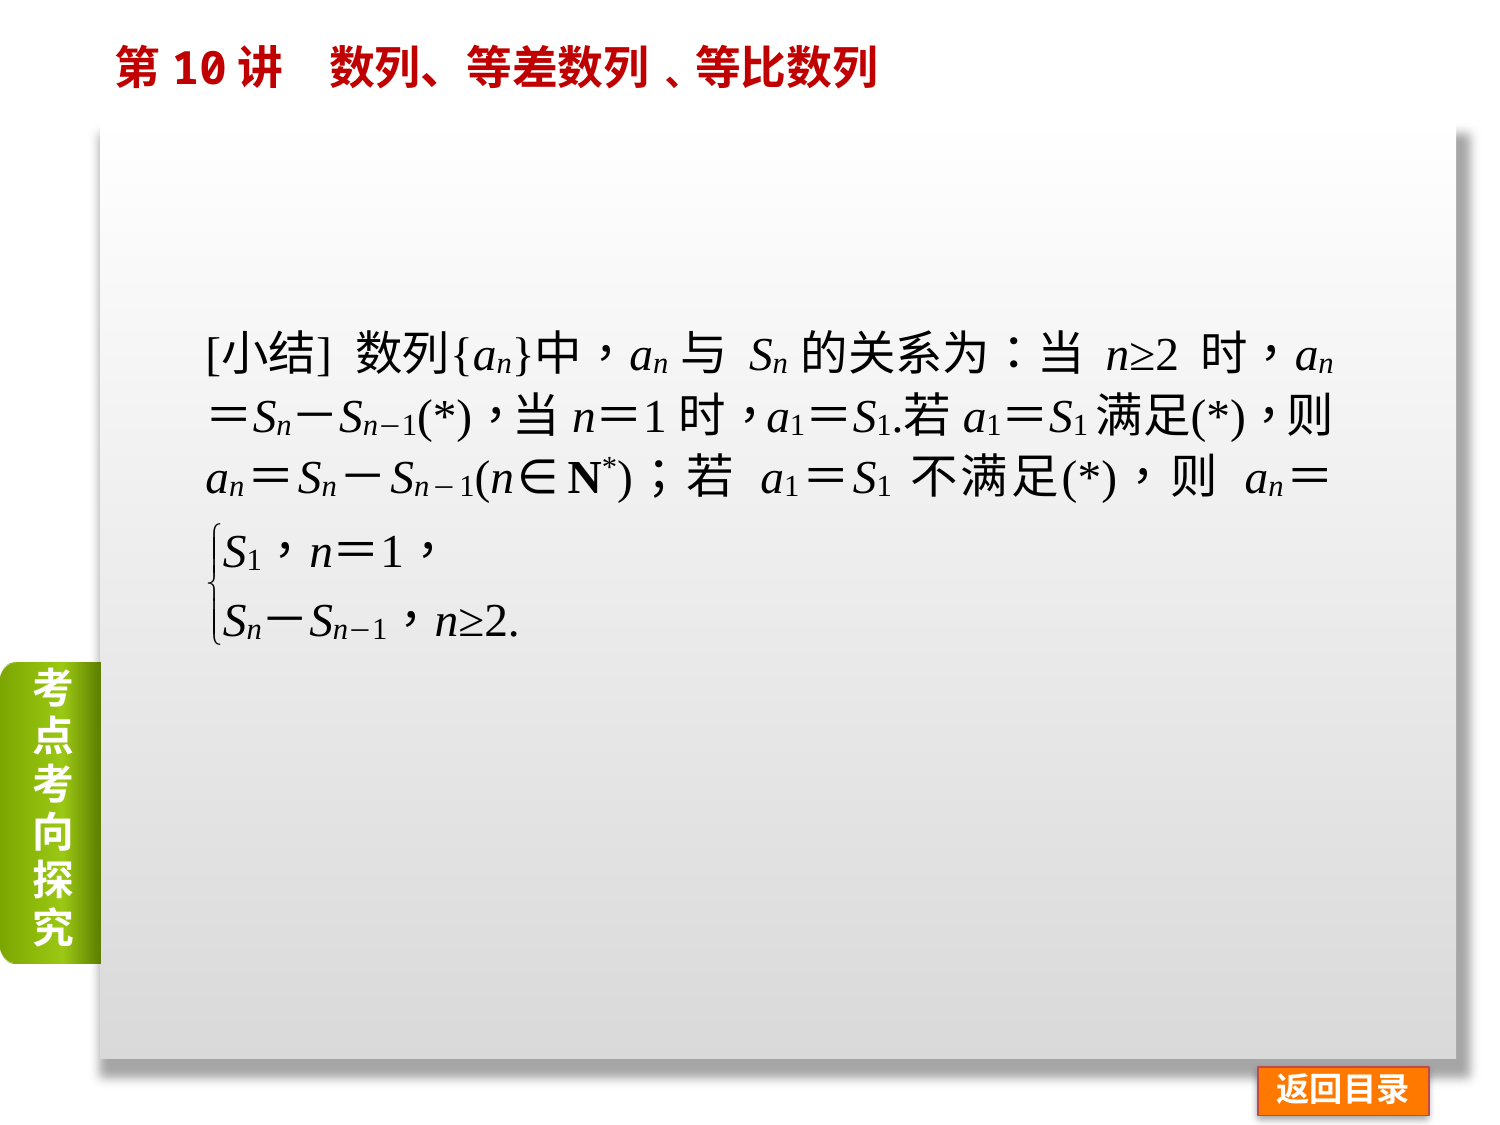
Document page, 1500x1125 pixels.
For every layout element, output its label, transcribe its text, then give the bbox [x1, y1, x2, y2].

picture [0, 661, 101, 965]
text_box 返回目录 [1257, 1066, 1430, 1116]
text_box 第10讲 数列、等差数列﹑等比数列 [100, 27, 1199, 106]
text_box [205, 322, 1335, 847]
